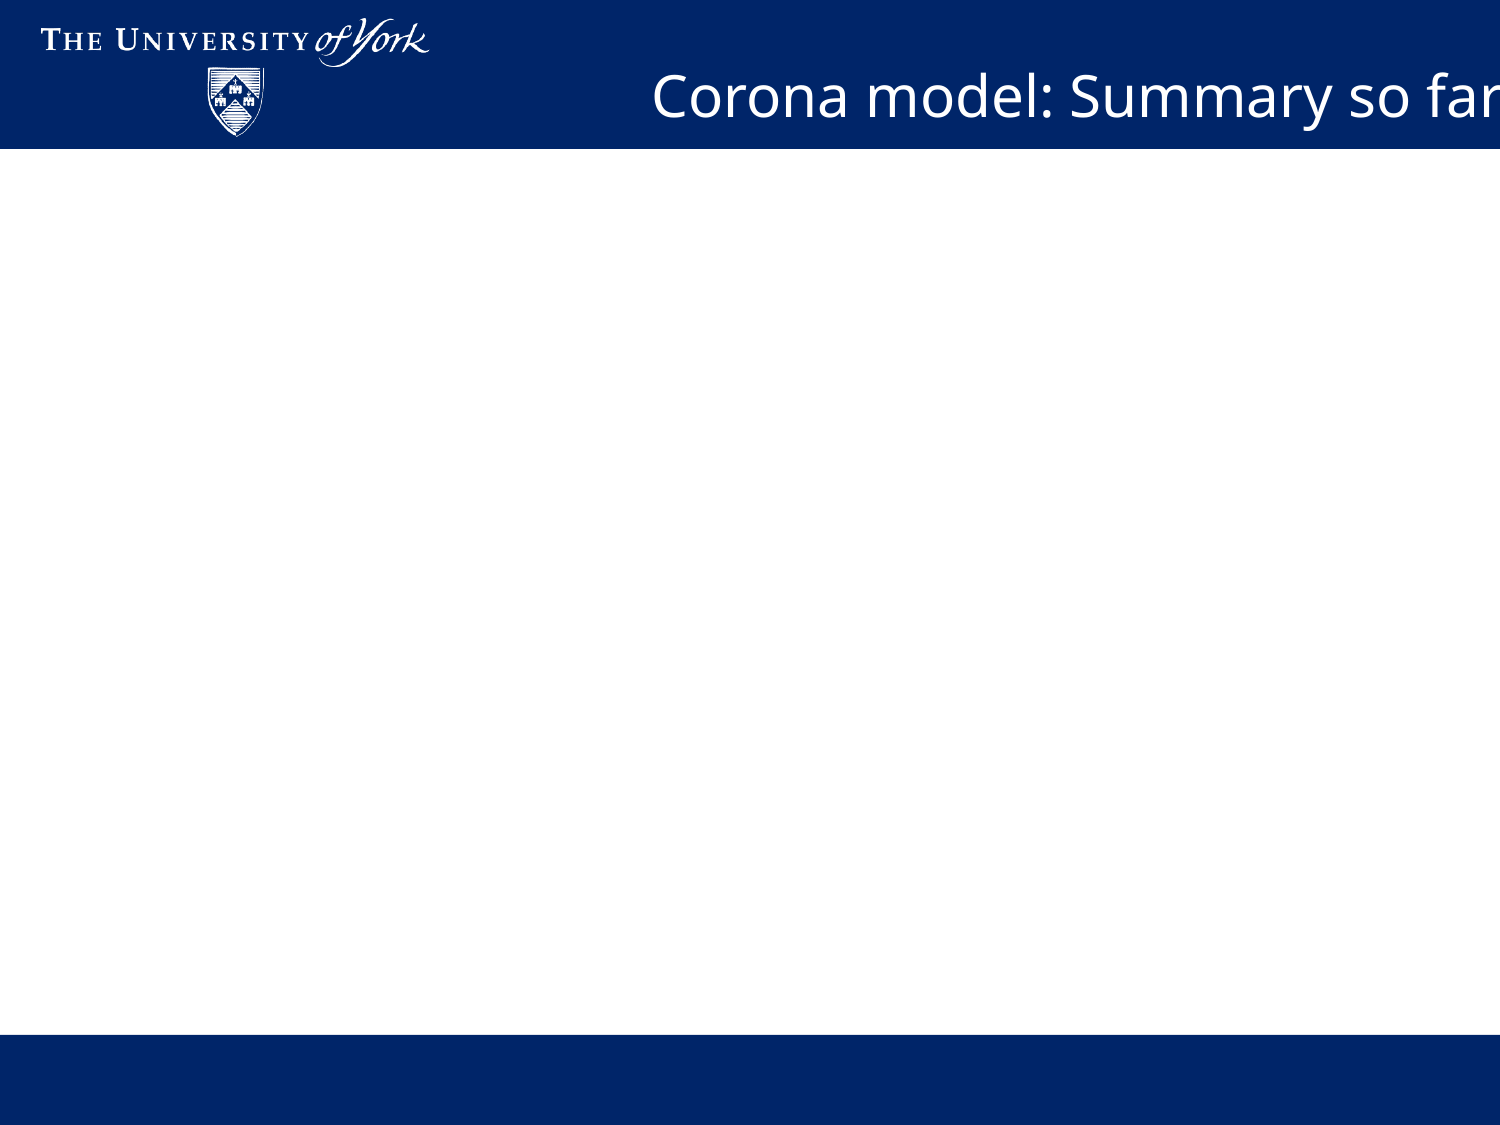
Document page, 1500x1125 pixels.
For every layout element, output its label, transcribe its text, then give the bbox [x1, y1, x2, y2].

picture [41, 18, 430, 138]
text_box Corona model: Summary so far [360, 30, 1500, 271]
